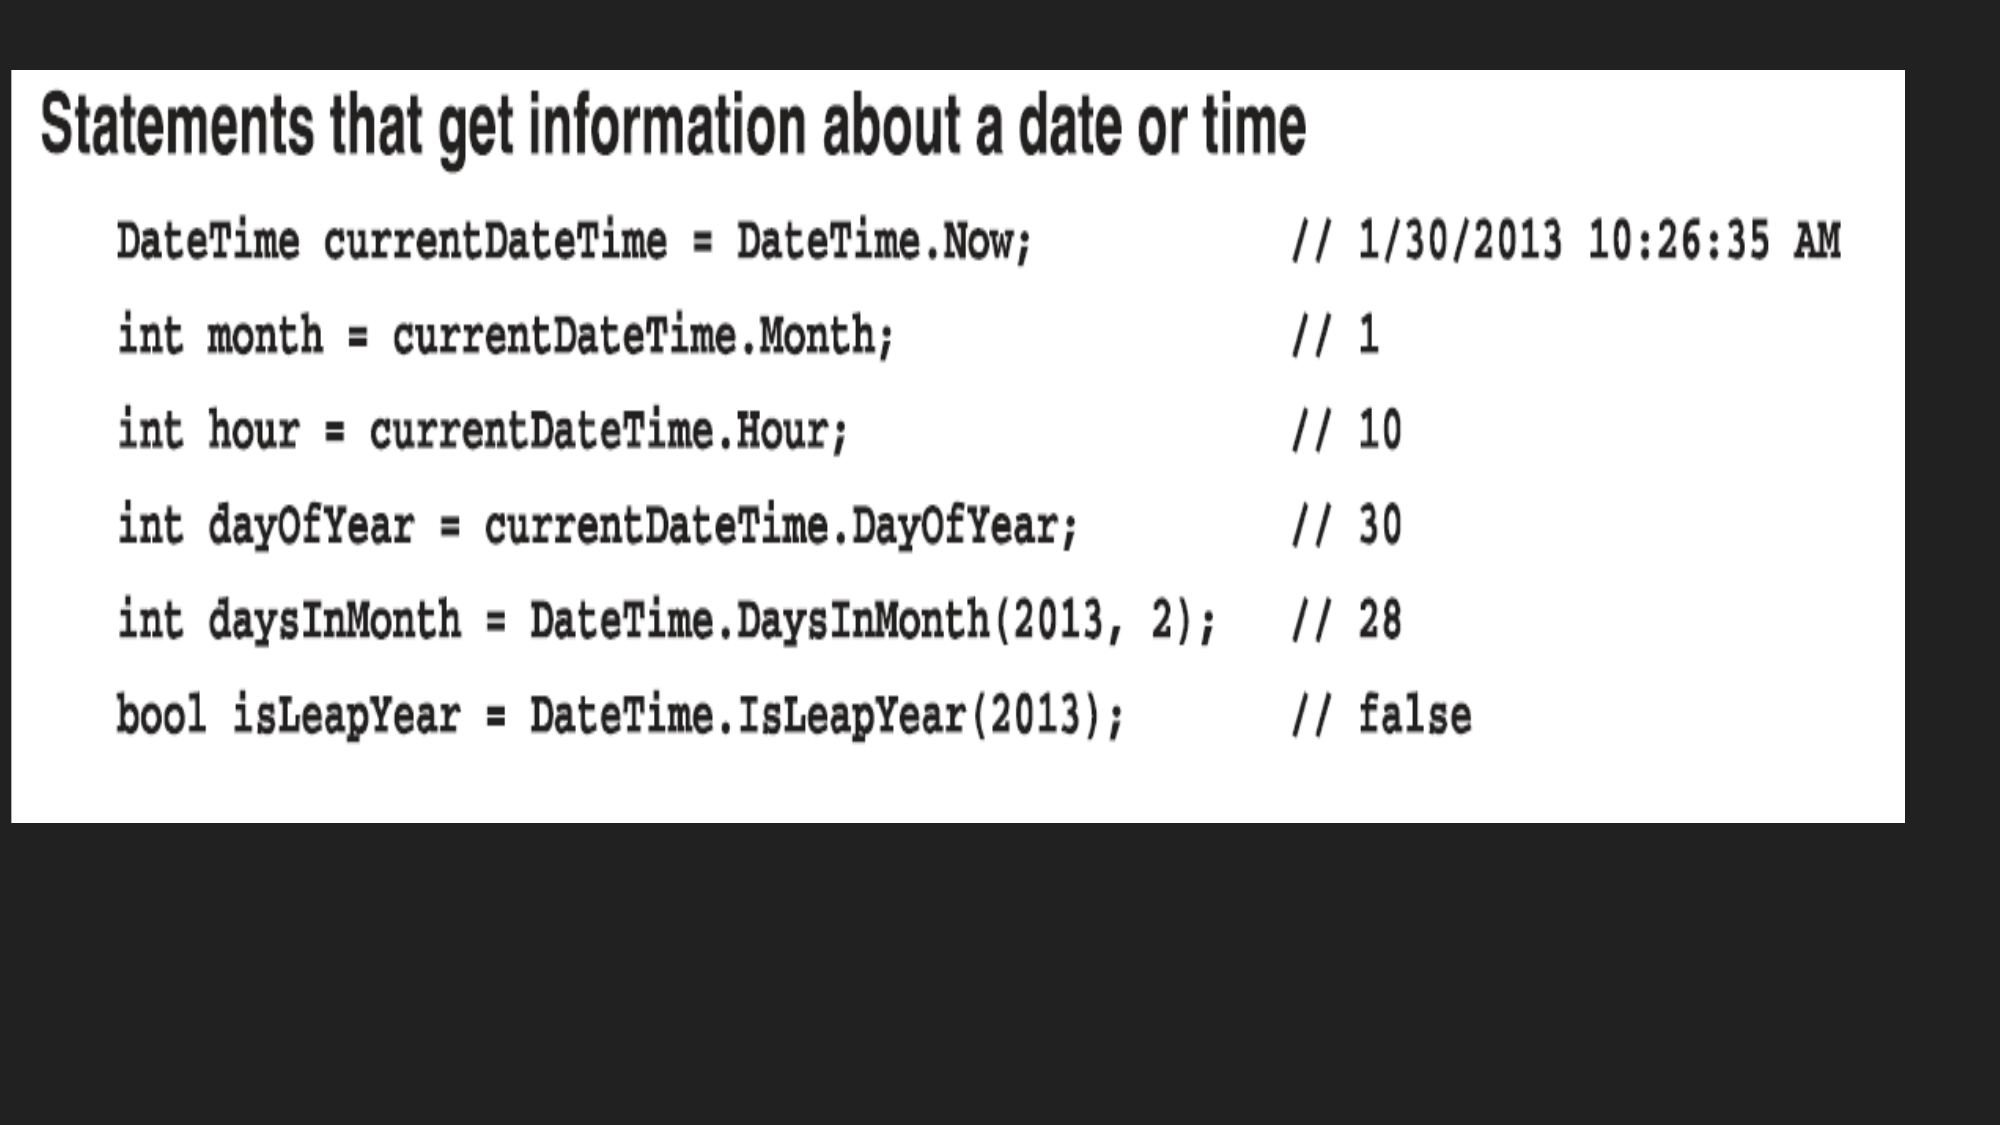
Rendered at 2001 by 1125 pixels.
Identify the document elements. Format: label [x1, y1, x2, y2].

picture [11, 70, 1905, 824]
